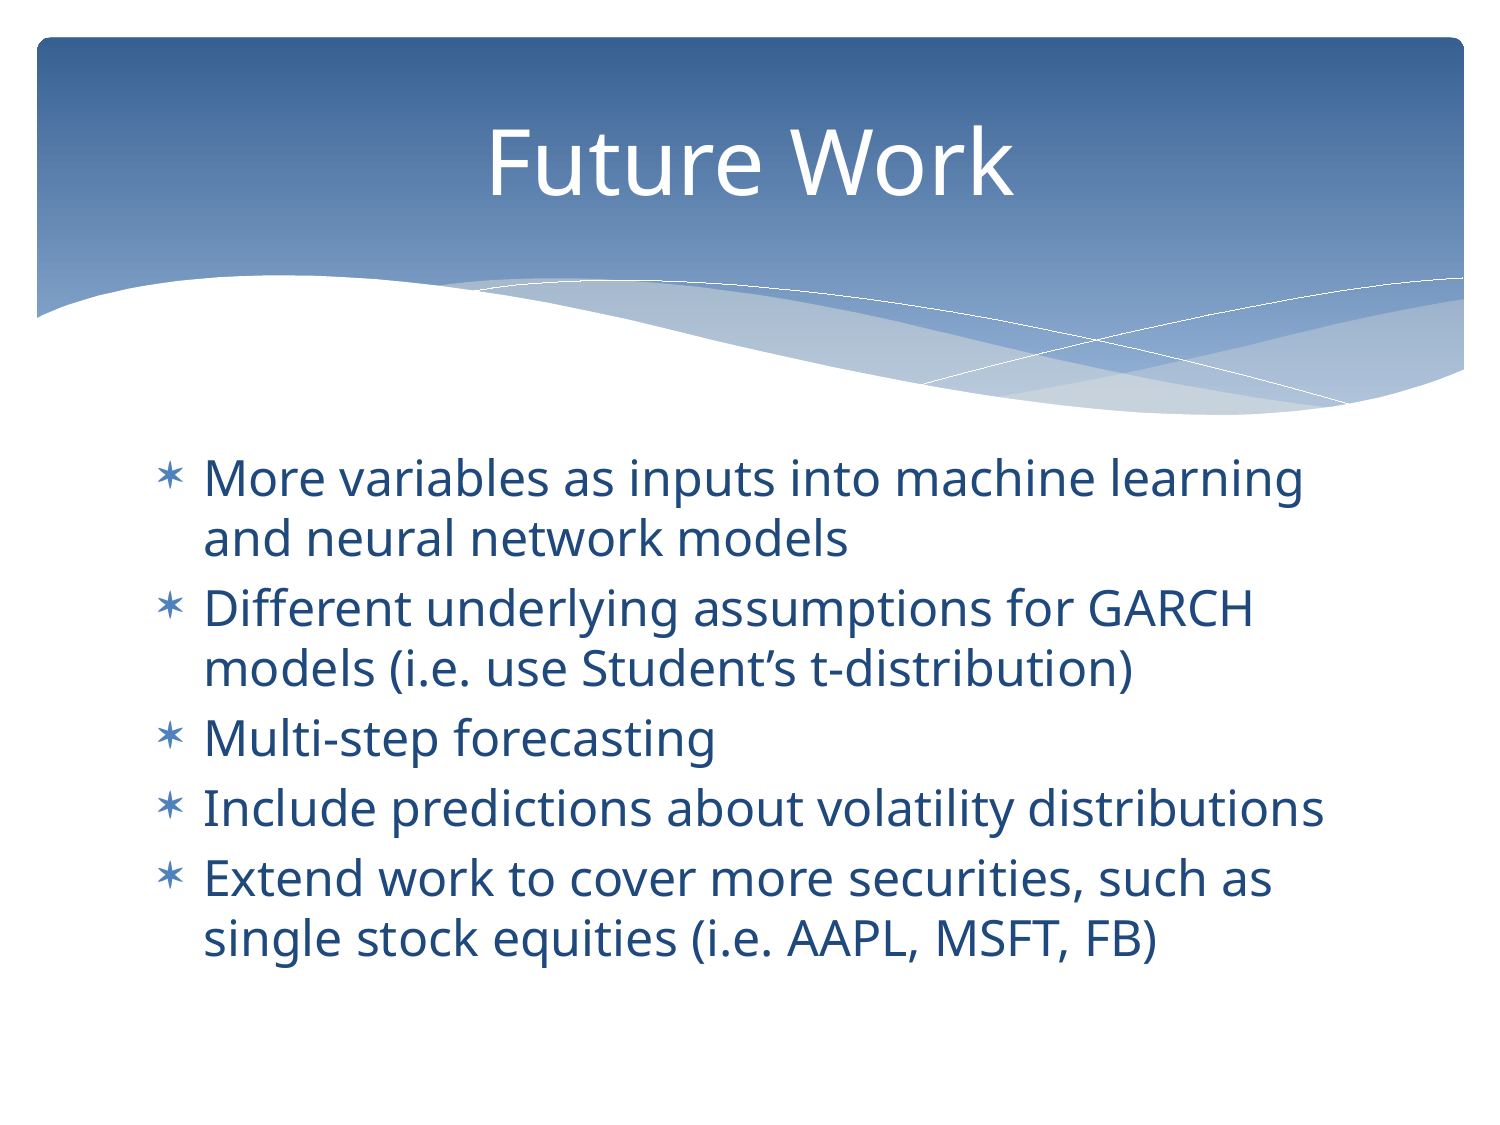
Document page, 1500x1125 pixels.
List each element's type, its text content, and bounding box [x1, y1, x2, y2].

title Future Work [75, 55, 1425, 261]
list More variables as inputs into machine learning and neural network models Different underlying assumptions for GARCH models (i.e. use Student’s t-distribution) Multi-step forecasting Include predictions about volatility distributions Extend work to cover more securities, such as single stock equities (i.e. AAPL, MSFT, FB) [143, 438, 1359, 1005]
